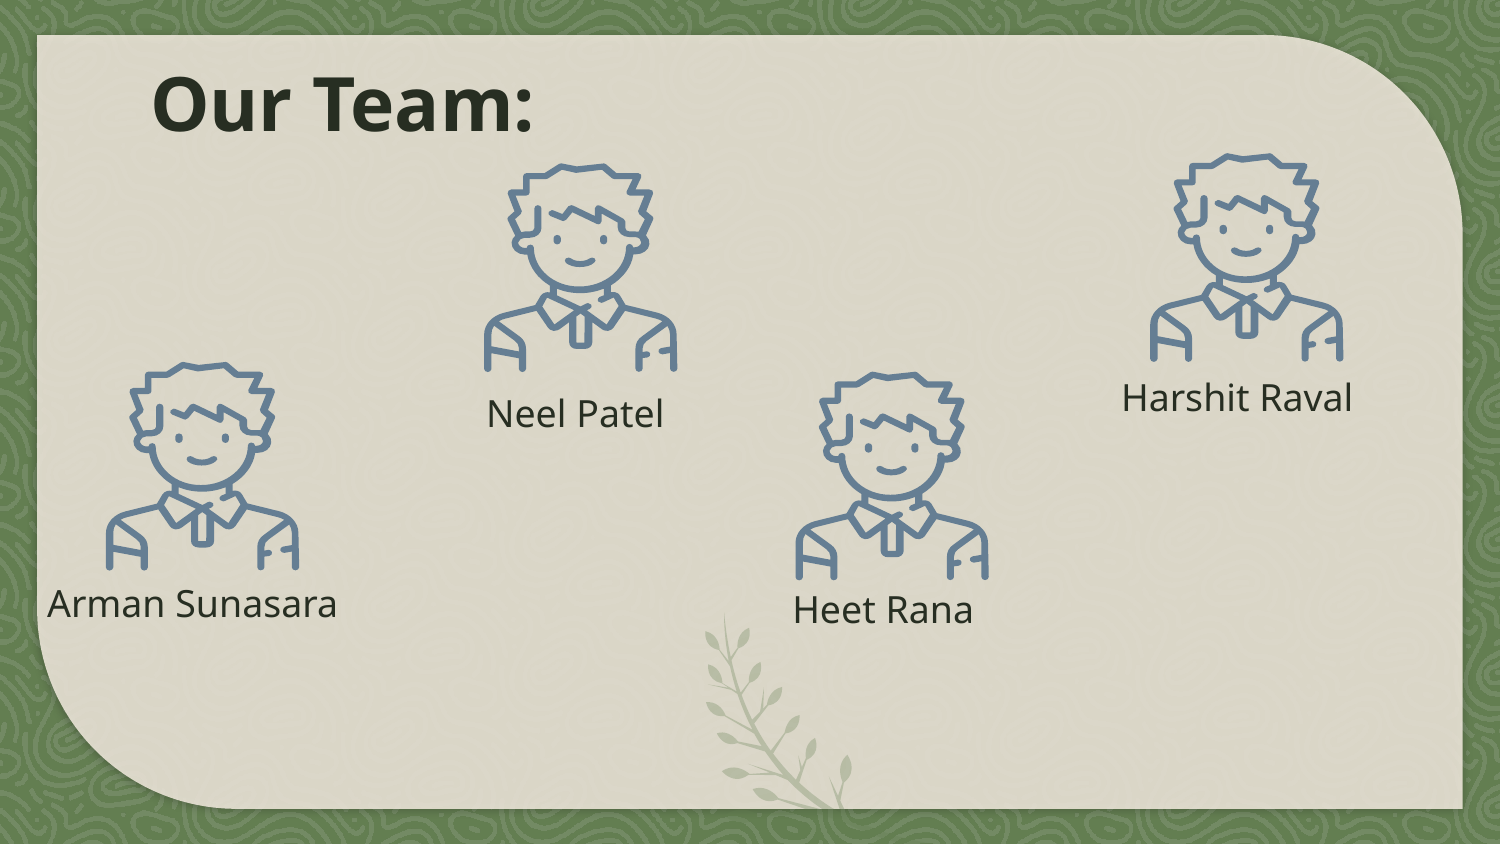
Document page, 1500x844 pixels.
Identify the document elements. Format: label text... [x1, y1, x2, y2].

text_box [795, 371, 990, 581]
text_box Harshit Raval [1106, 358, 1500, 453]
title Our Team: [134, 41, 651, 136]
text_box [1149, 152, 1344, 363]
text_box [483, 163, 678, 373]
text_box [105, 361, 300, 571]
text_box Neel Patel [470, 374, 791, 469]
text_box [705, 612, 935, 844]
text_box Arman Sunasara [32, 564, 426, 659]
text_box Heet Rana [777, 571, 1172, 666]
